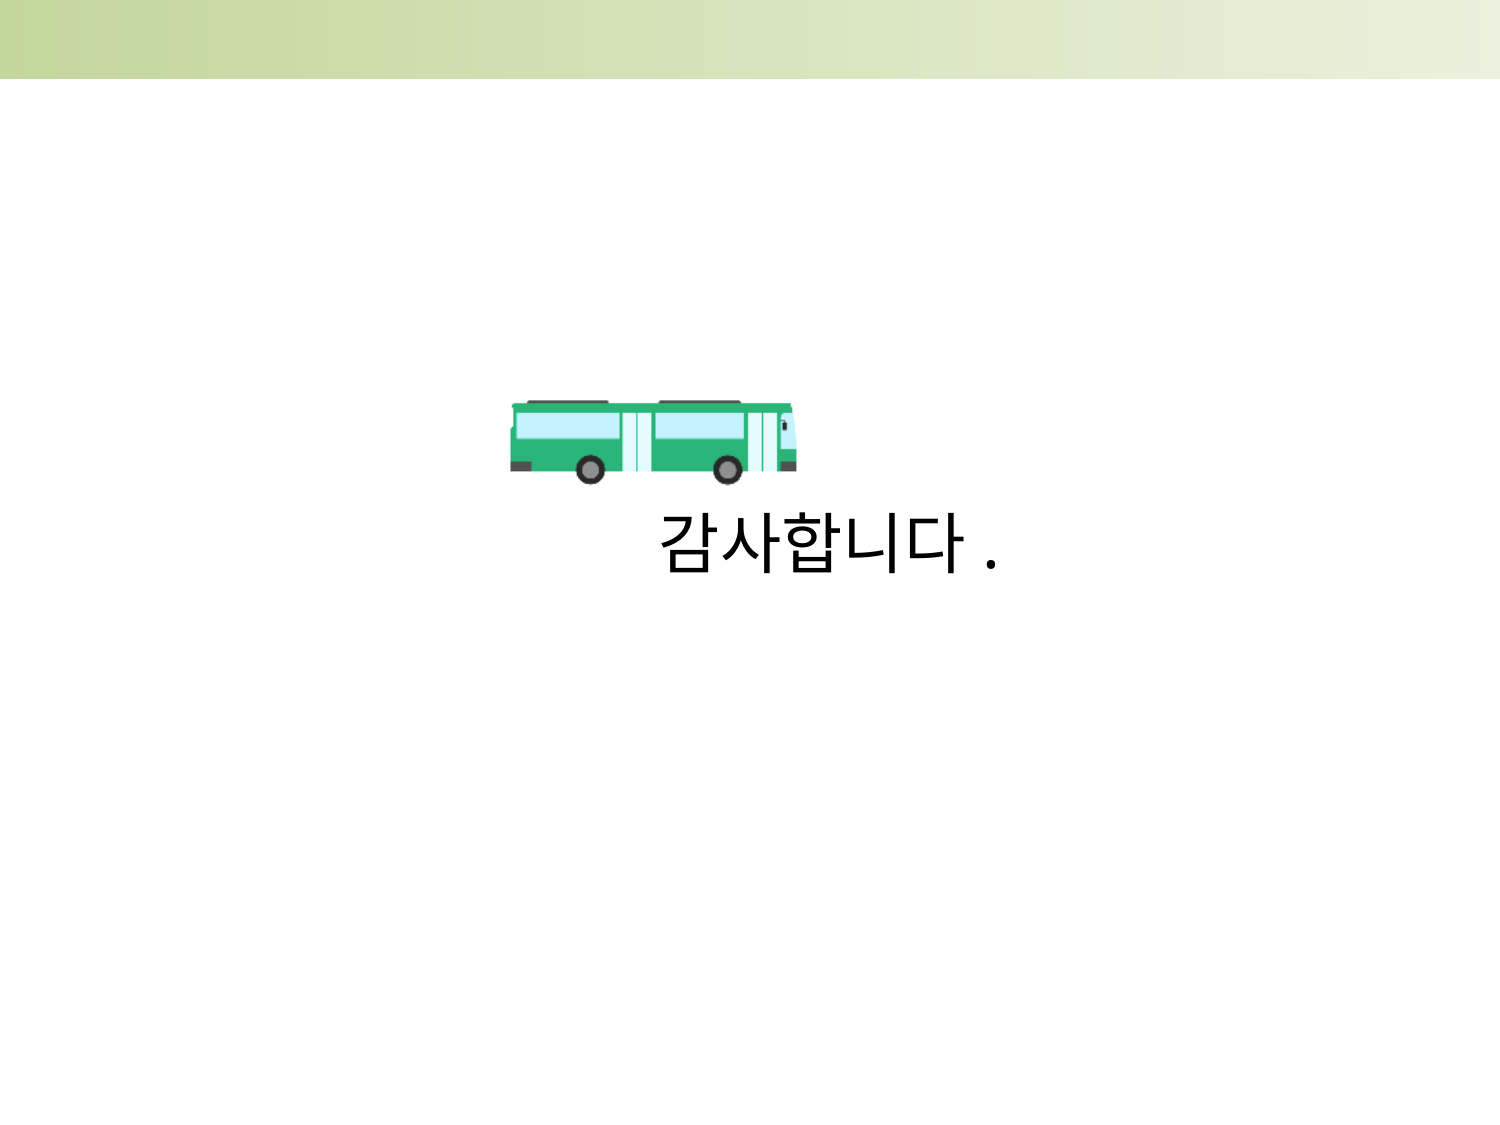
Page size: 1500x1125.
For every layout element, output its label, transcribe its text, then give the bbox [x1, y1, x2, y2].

text_box 감사합니다. [643, 494, 1015, 590]
text_box [0, 0, 1500, 79]
picture [501, 388, 809, 498]
